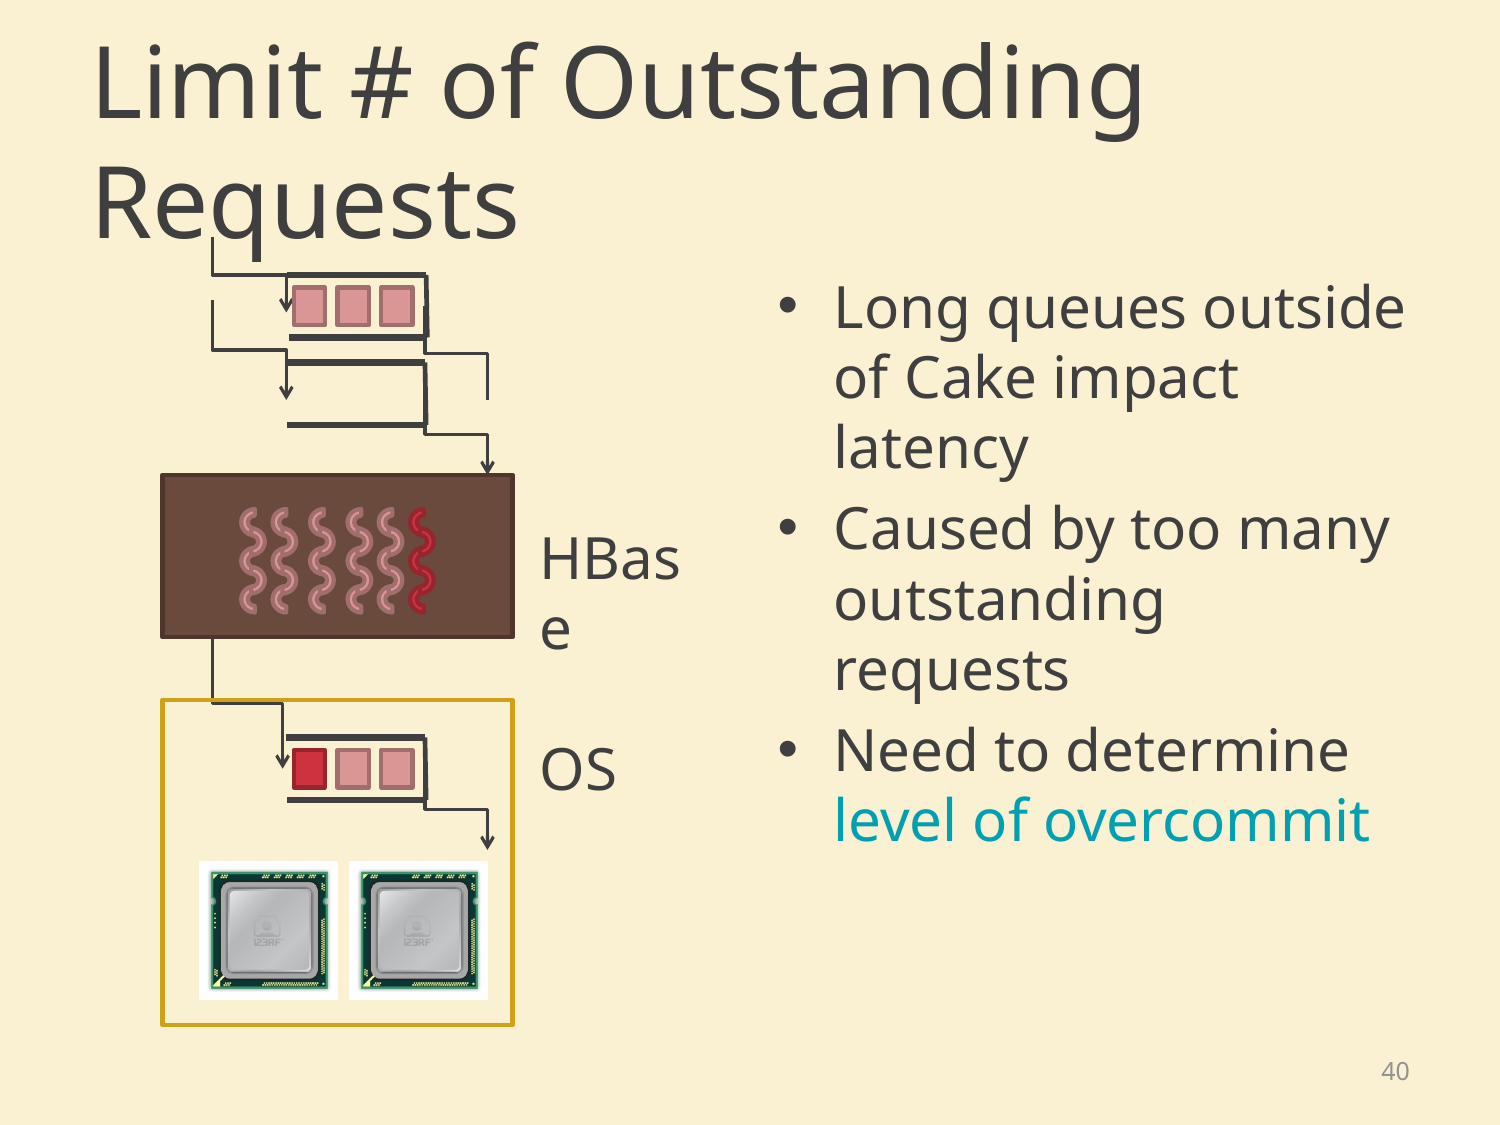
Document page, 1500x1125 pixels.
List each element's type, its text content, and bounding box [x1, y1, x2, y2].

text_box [181, 667, 314, 739]
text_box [415, 777, 498, 841]
text_box HBase [525, 514, 713, 669]
text_box [160, 473, 515, 639]
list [198, 861, 338, 1001]
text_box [287, 274, 428, 338]
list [348, 861, 488, 1001]
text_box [409, 321, 504, 385]
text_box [343, 508, 373, 613]
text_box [286, 737, 427, 801]
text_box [374, 508, 407, 613]
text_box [269, 508, 301, 613]
text_box OS [525, 725, 713, 810]
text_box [237, 508, 269, 613]
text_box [407, 508, 438, 613]
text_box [199, 312, 300, 388]
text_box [286, 362, 427, 426]
title Limit # of Outstanding Requests [75, 45, 1425, 233]
slide_number 40 [1074, 1042, 1425, 1103]
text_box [415, 402, 498, 466]
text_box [211, 237, 288, 313]
text_box [160, 698, 515, 1027]
list Long queues outside of Cake impact latency Caused by too many outstanding requests Need to determine level of overcommit [762, 262, 1425, 1005]
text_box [306, 508, 338, 613]
